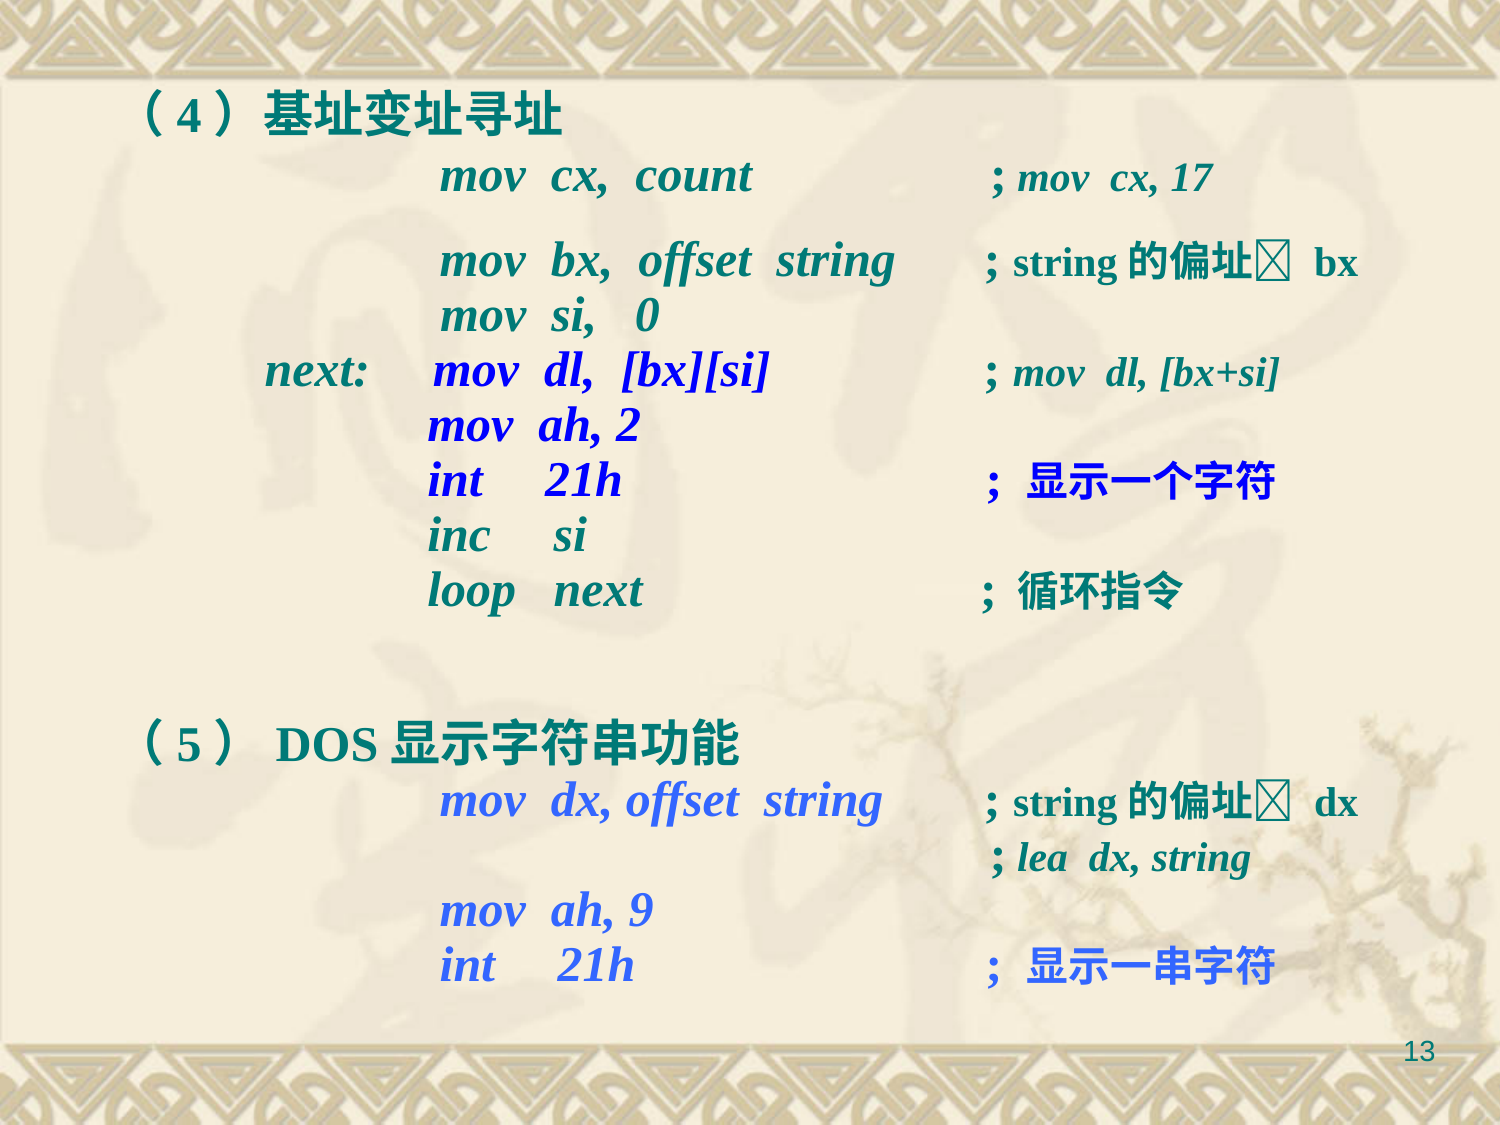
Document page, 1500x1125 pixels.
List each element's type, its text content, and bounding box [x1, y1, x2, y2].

slide_number 13 [1074, 1024, 1451, 1103]
picture [0, 0, 1500, 1125]
text_box （4）基址变址寻址 mov cx, count ; mov cx, 17 mov bx, offset string ; string的偏址 bx mov si, 0 next: mov dl, [bx][si] ; mov dl, [bx+si] mov ah, 2 int 21h ; 显示一个字符 inc si loop next ; 循环指令 （5）DOS显示字符串功能 mov dx, offset string ; string的偏址 dx ; lea dx, string mov ah, 9 int 21h ; 显示一串字符 [99, 74, 1375, 996]
